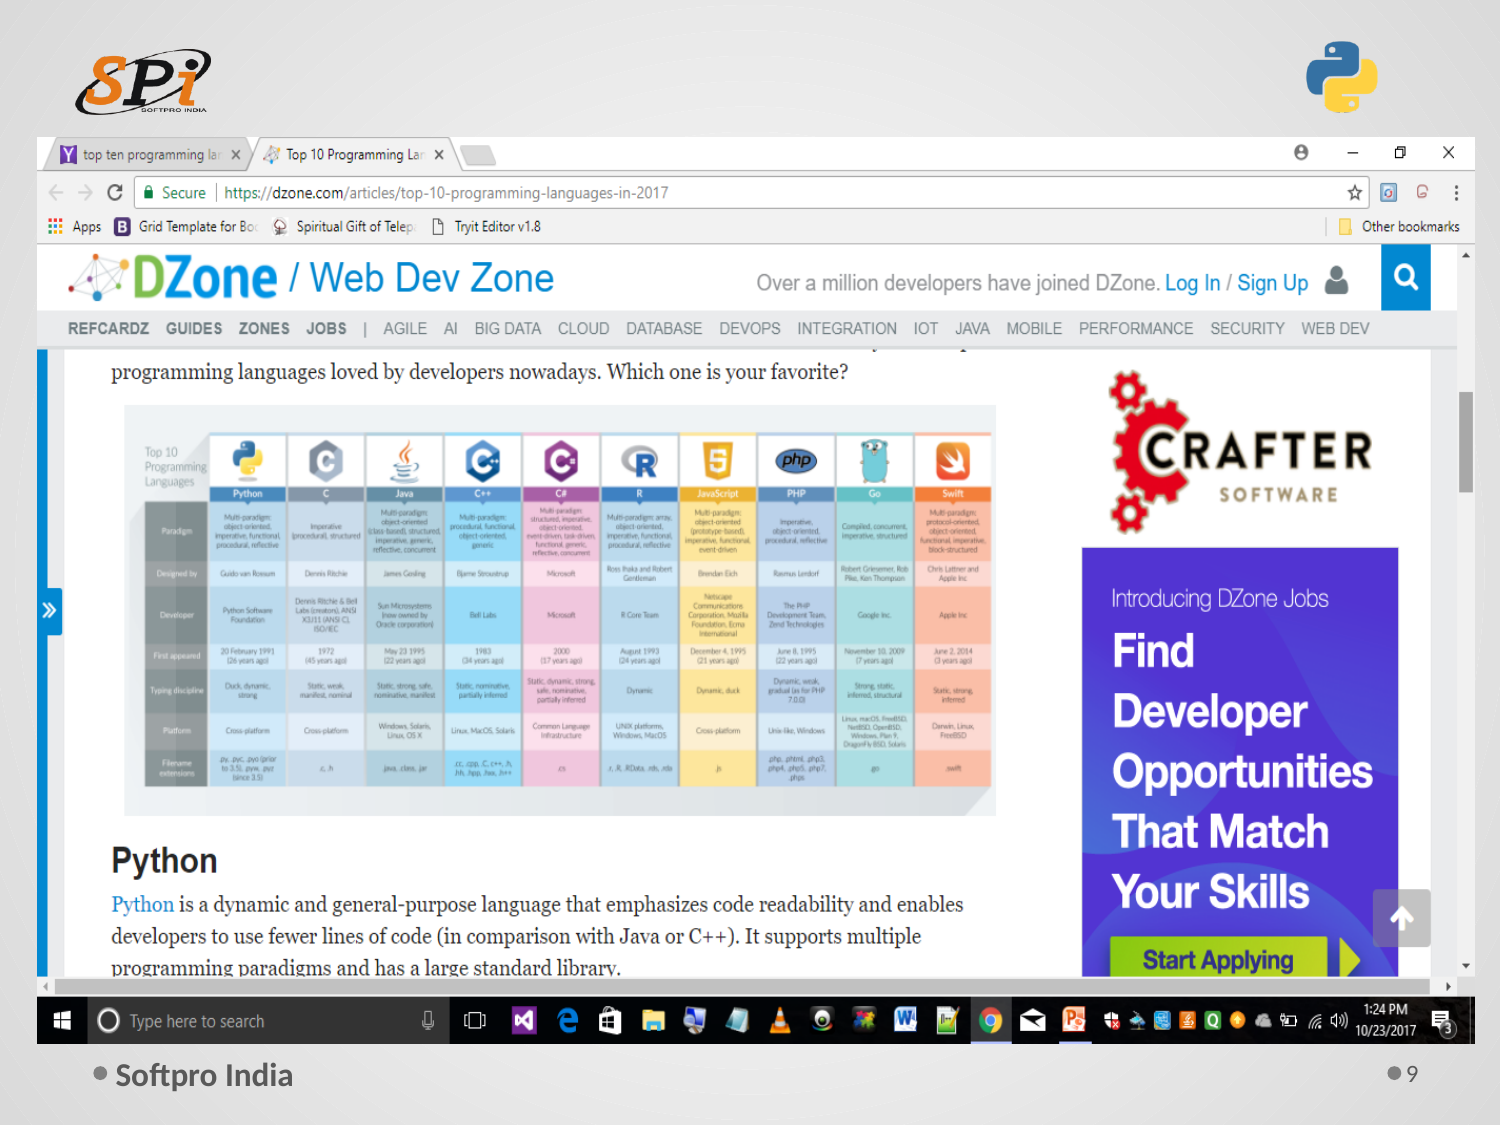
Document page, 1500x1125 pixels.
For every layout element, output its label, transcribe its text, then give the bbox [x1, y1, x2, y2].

footer Softpro India [108, 1052, 576, 1103]
picture [74, 49, 211, 115]
picture [37, 0, 1476, 1044]
slide_number 9 [1401, 1042, 1494, 1103]
